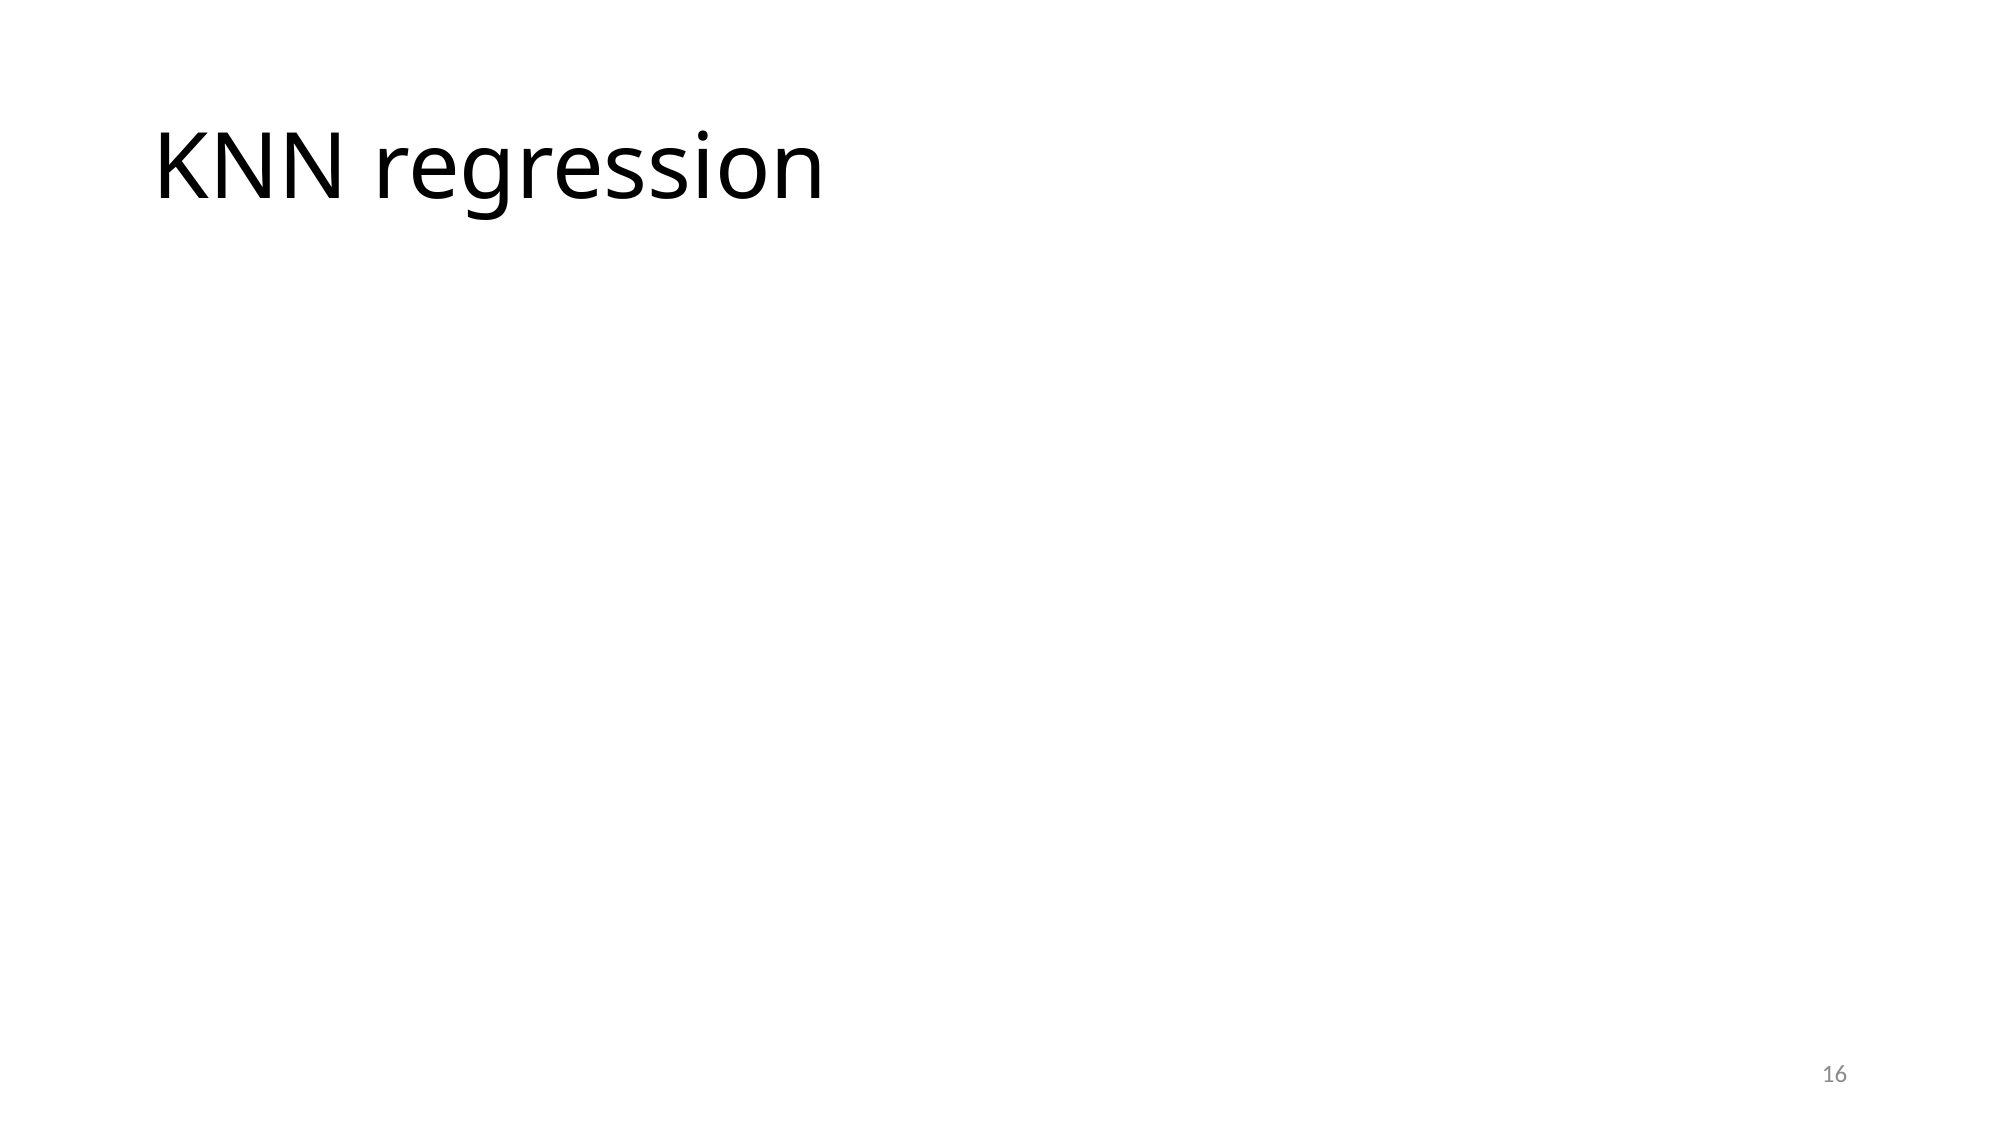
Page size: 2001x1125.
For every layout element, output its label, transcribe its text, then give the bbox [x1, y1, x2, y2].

slide_number 16 [1412, 1042, 1863, 1103]
title KNN regression [137, 59, 1863, 278]
